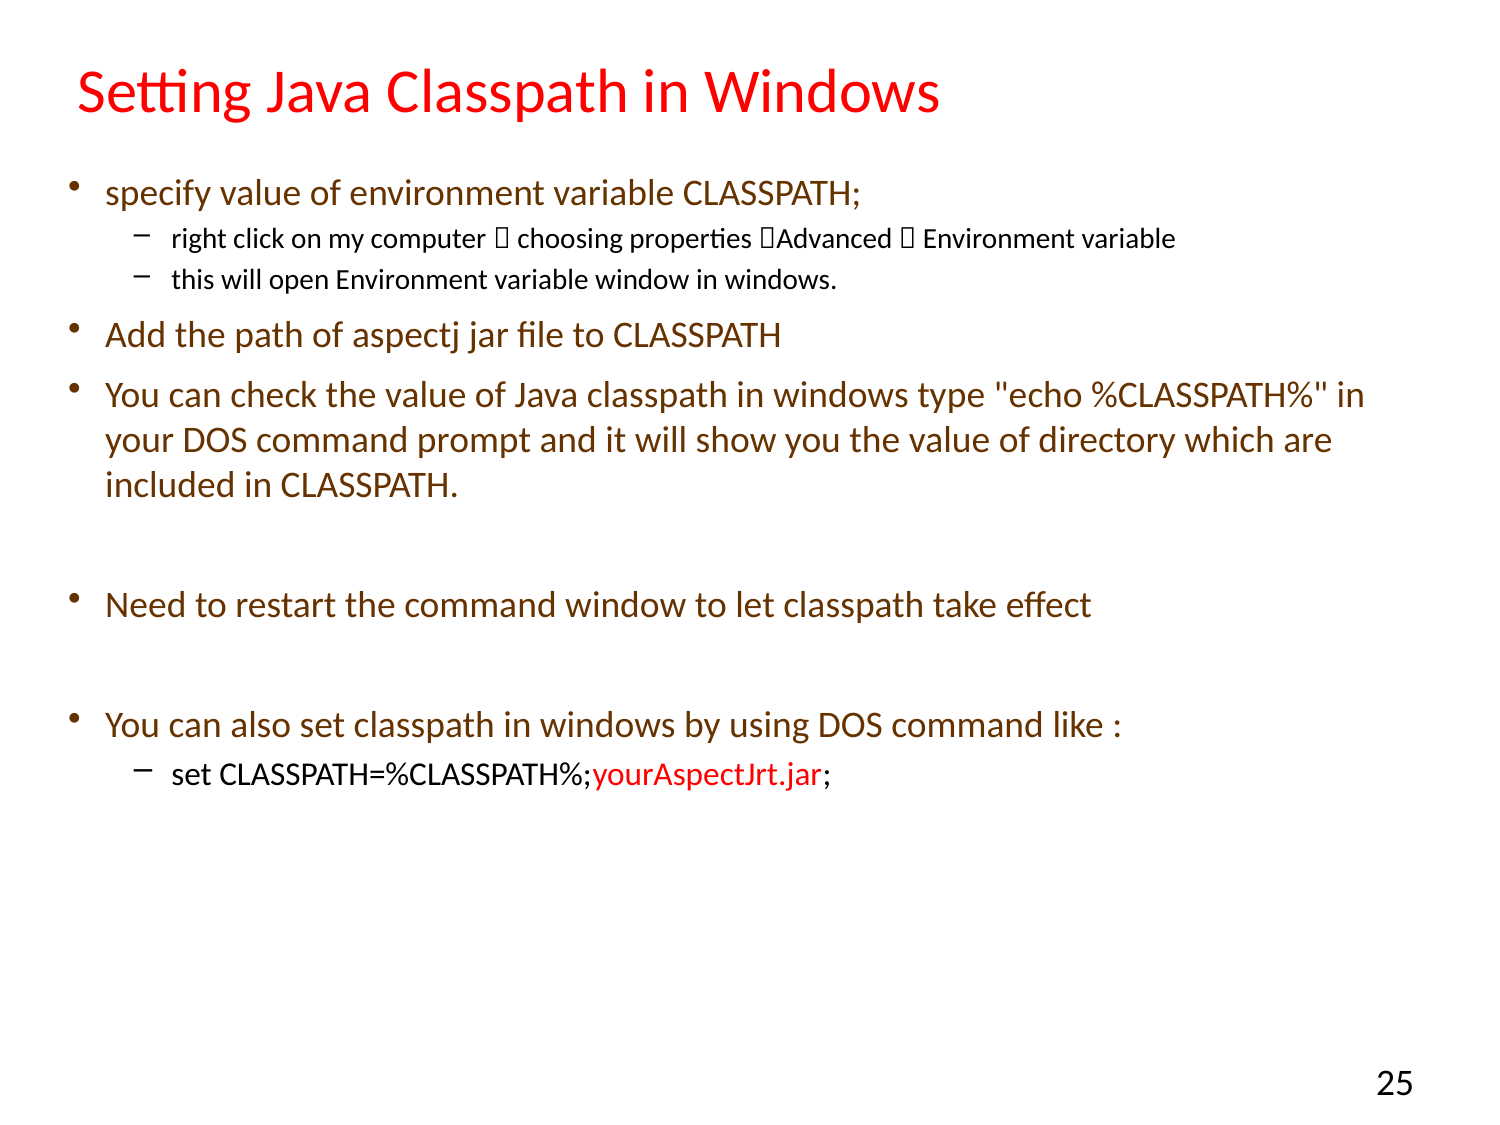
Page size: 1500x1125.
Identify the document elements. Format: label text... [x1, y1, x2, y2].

list specify value of environment variable CLASSPATH; right click on my computer  choosing properties Advanced  Environment variable this will open Environment variable window in windows. Add the path of aspectj jar file to CLASSPATH You can check the value of Java classpath in windows type "echo %CLASSPATH%" in your DOS command prompt and it will show you the value of directory which are included in CLASSPATH. Need to restart the command window to let classpath take effect You can also set classpath in windows by using DOS command like : set CLASSPATH=%CLASSPATH%;yourAspectJrt.jar; [52, 160, 1429, 1012]
title Setting Java Classpath in Windows [62, 49, 1426, 126]
slide_number 25 [1324, 1049, 1438, 1125]
